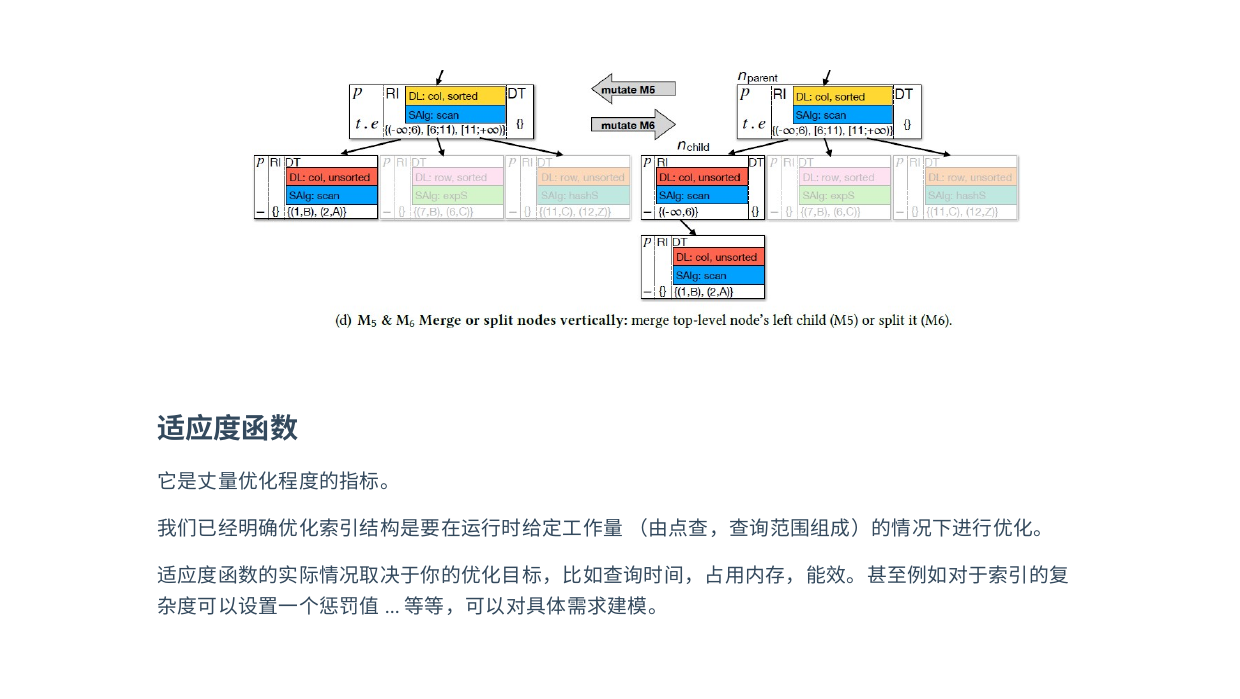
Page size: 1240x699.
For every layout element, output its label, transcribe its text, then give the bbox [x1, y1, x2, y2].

text_box 适应度函数 它是丈量优化程度的指标。 我们已经明确优化索引结构是要在运行时给定工作量 （由点查，查询范围组成）的情况下进行优化。 适应度函数的实际情况取决于你的优化目标，比如查询时间，占用内存，能效。甚至例如对于索引的复 杂度可以设置一个惩罚值...等等，可以对具体需求建模。 [155, 408, 1079, 618]
picture [252, 70, 1021, 328]
